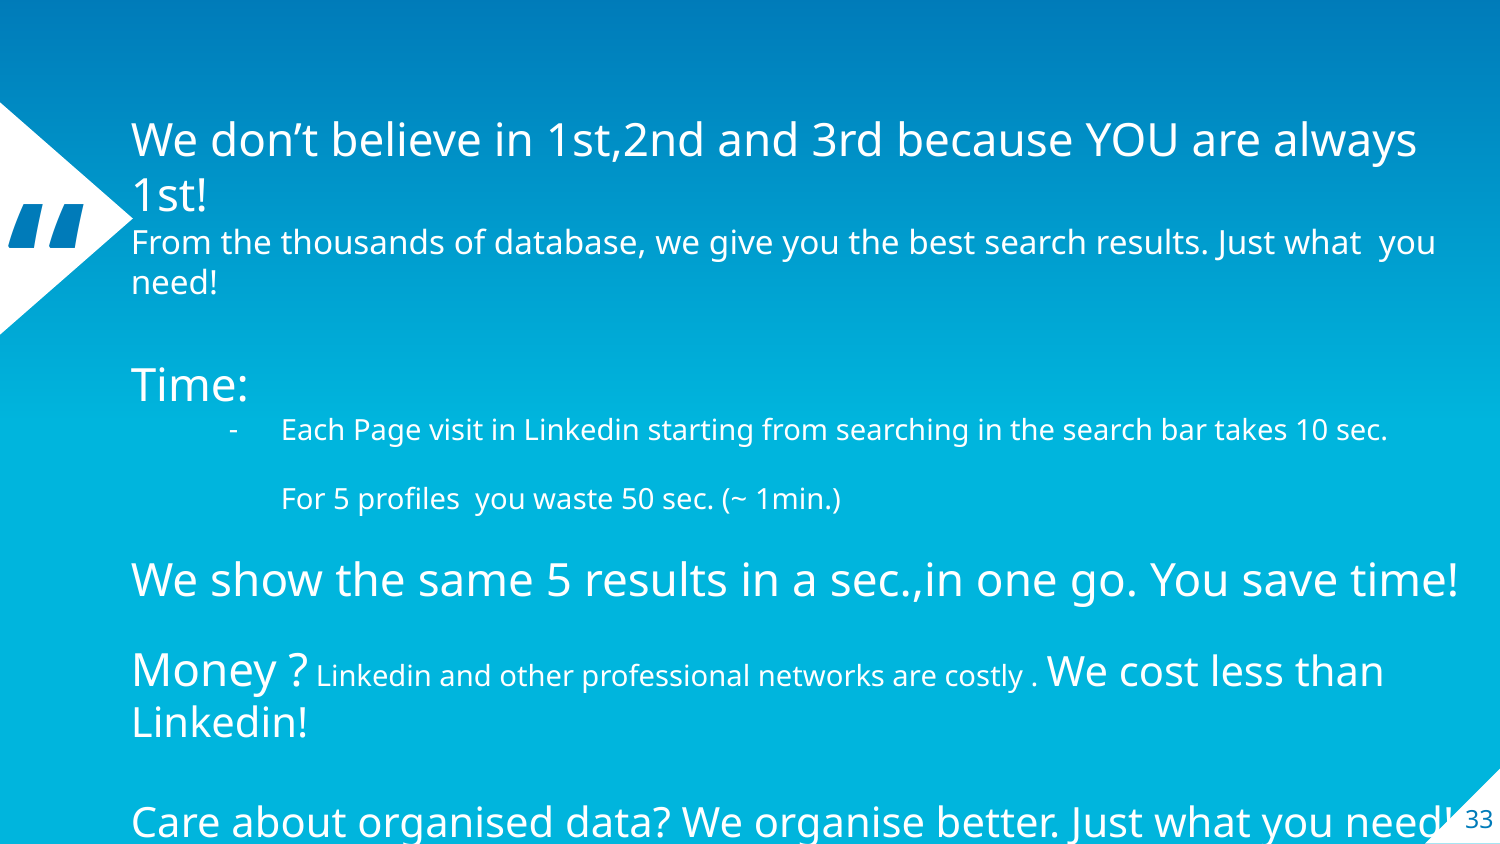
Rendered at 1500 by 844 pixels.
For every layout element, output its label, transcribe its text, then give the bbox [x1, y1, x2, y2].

text_box We don’t believe in 1st,2nd and 3rd because YOU are always 1st! From the thousands of database, we give you the best search results. Just what you need! Time: Each Page visit in Linkedin starting from searching in the search bar takes 10 sec. For 5 profiles you waste 50 sec. (~ 1min.) We show the same 5 results in a sec.,in one go. You save time! Money ? Linkedin and other professional networks are costly . We cost less than Linkedin! Care about organised data? We organise better. Just what you need! Summary,Name,Experience, and link to know more all in one page. Not 1 but 5 profiles! [115, 61, 1494, 691]
slide_number ‹#› [1418, 760, 1494, 838]
